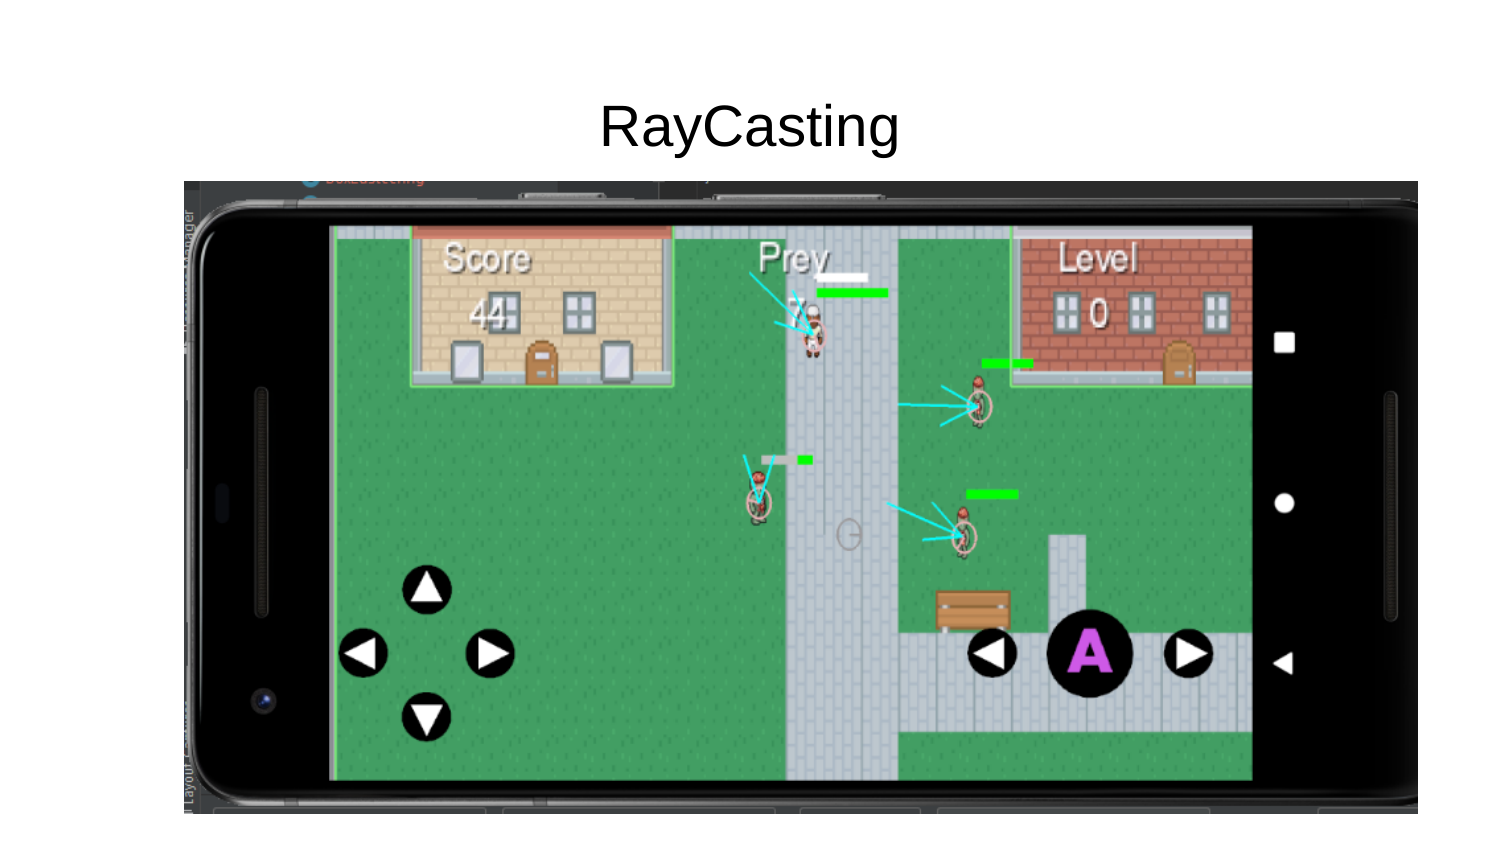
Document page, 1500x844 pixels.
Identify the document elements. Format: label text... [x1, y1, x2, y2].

picture [184, 181, 1418, 814]
title RayCasting [51, 72, 1449, 167]
